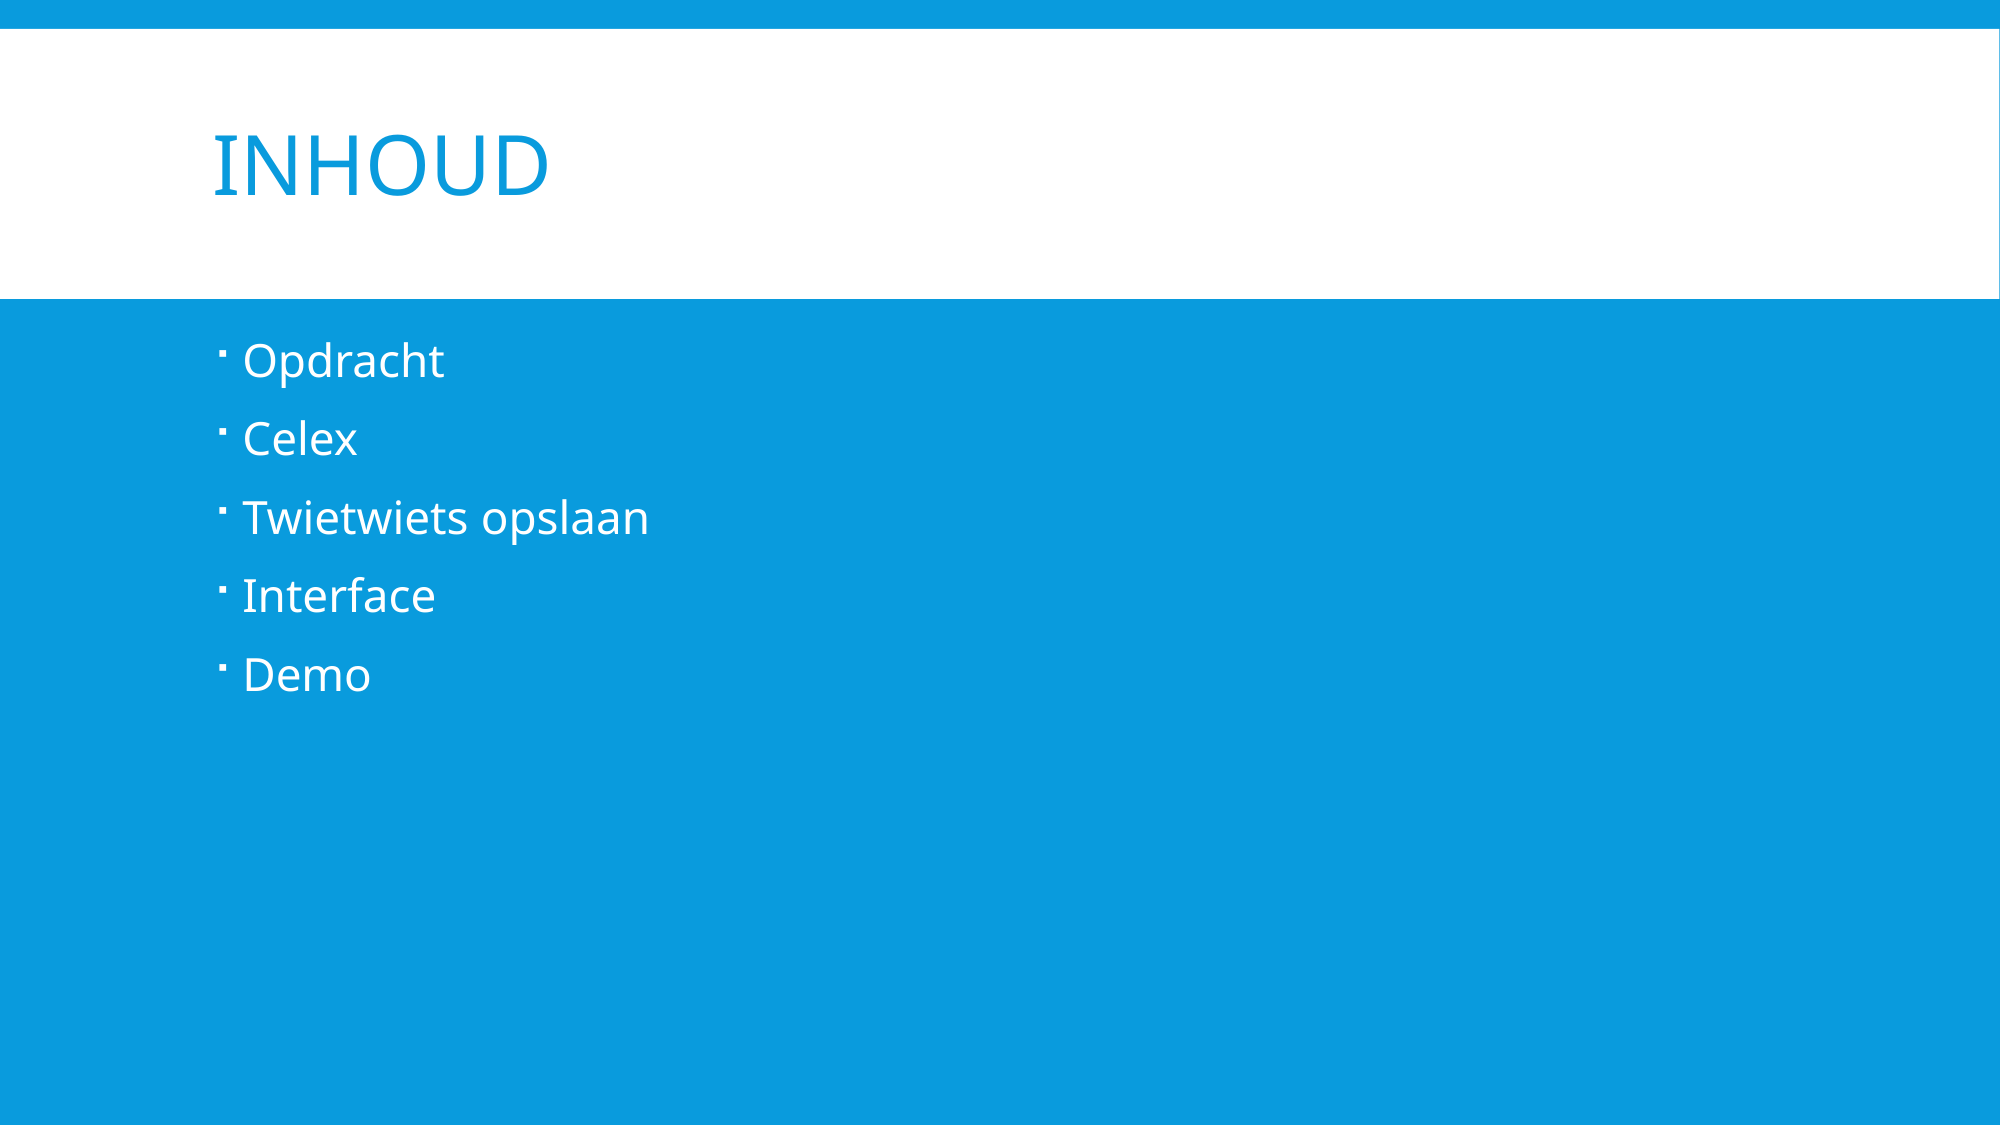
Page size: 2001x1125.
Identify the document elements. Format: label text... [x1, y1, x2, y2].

title Inhoud [197, 46, 1803, 295]
list Opdracht Celex Twietwiets opslaan Interface Demo [197, 329, 1803, 1020]
